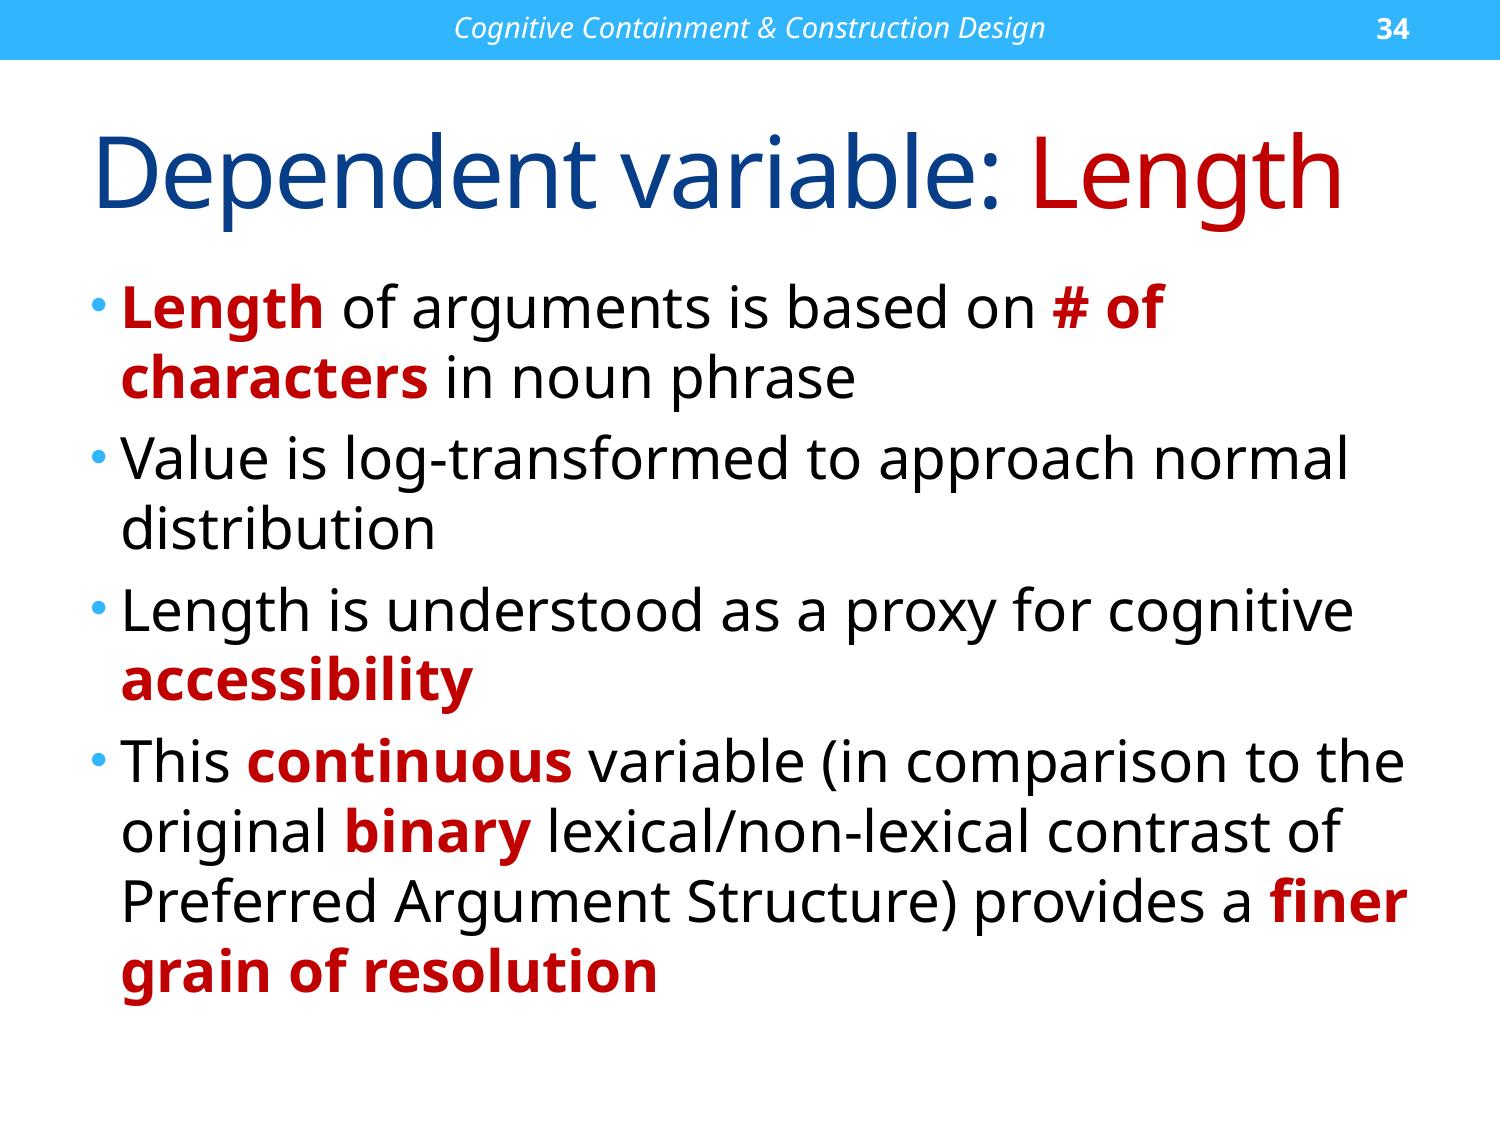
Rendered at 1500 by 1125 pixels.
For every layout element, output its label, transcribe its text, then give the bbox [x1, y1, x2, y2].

list Length of arguments is based on # of characters in noun phrase Value is log-transformed to approach normal distribution Length is understood as a proxy for cognitive accessibility This continuous variable (in comparison to the original binary lexical/non-lexical contrast of Preferred Argument Structure) provides a finer grain of resolution [75, 262, 1425, 1063]
title Dependent variable: Length [75, 87, 1425, 250]
slide_number 34 [1250, 3, 1425, 57]
footer Cognitive Containment & Construction Design [412, 0, 1088, 54]
